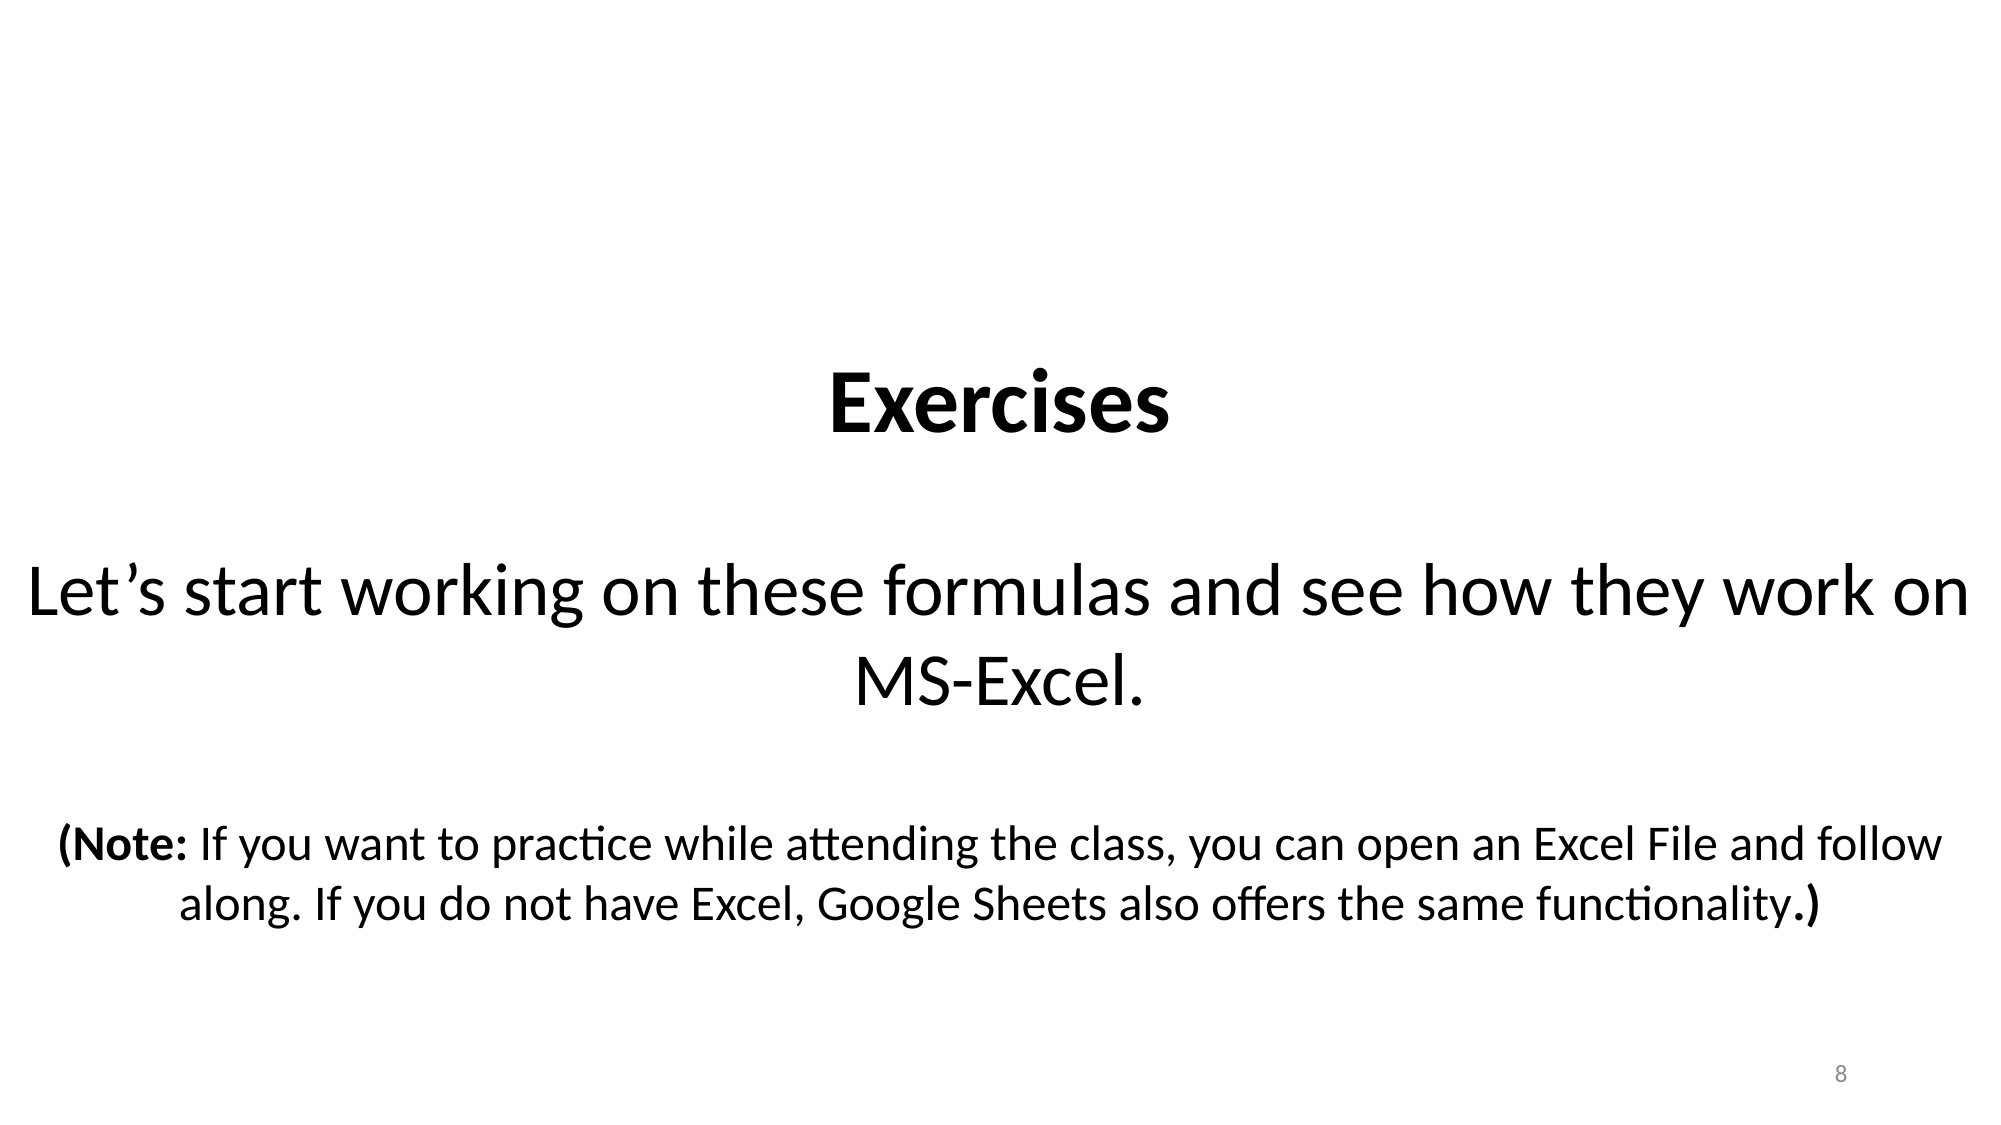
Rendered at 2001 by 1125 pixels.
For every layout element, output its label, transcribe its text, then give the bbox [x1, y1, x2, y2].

slide_number 8 [1412, 1042, 1863, 1103]
text_box Exercises Let’s start working on these formulas and see how they work on MS-Excel. (Note: If you want to practice while attending the class, you can open an Excel File and follow along. If you do not have Excel, Google Sheets also offers the same functionality.) [0, 333, 2000, 938]
